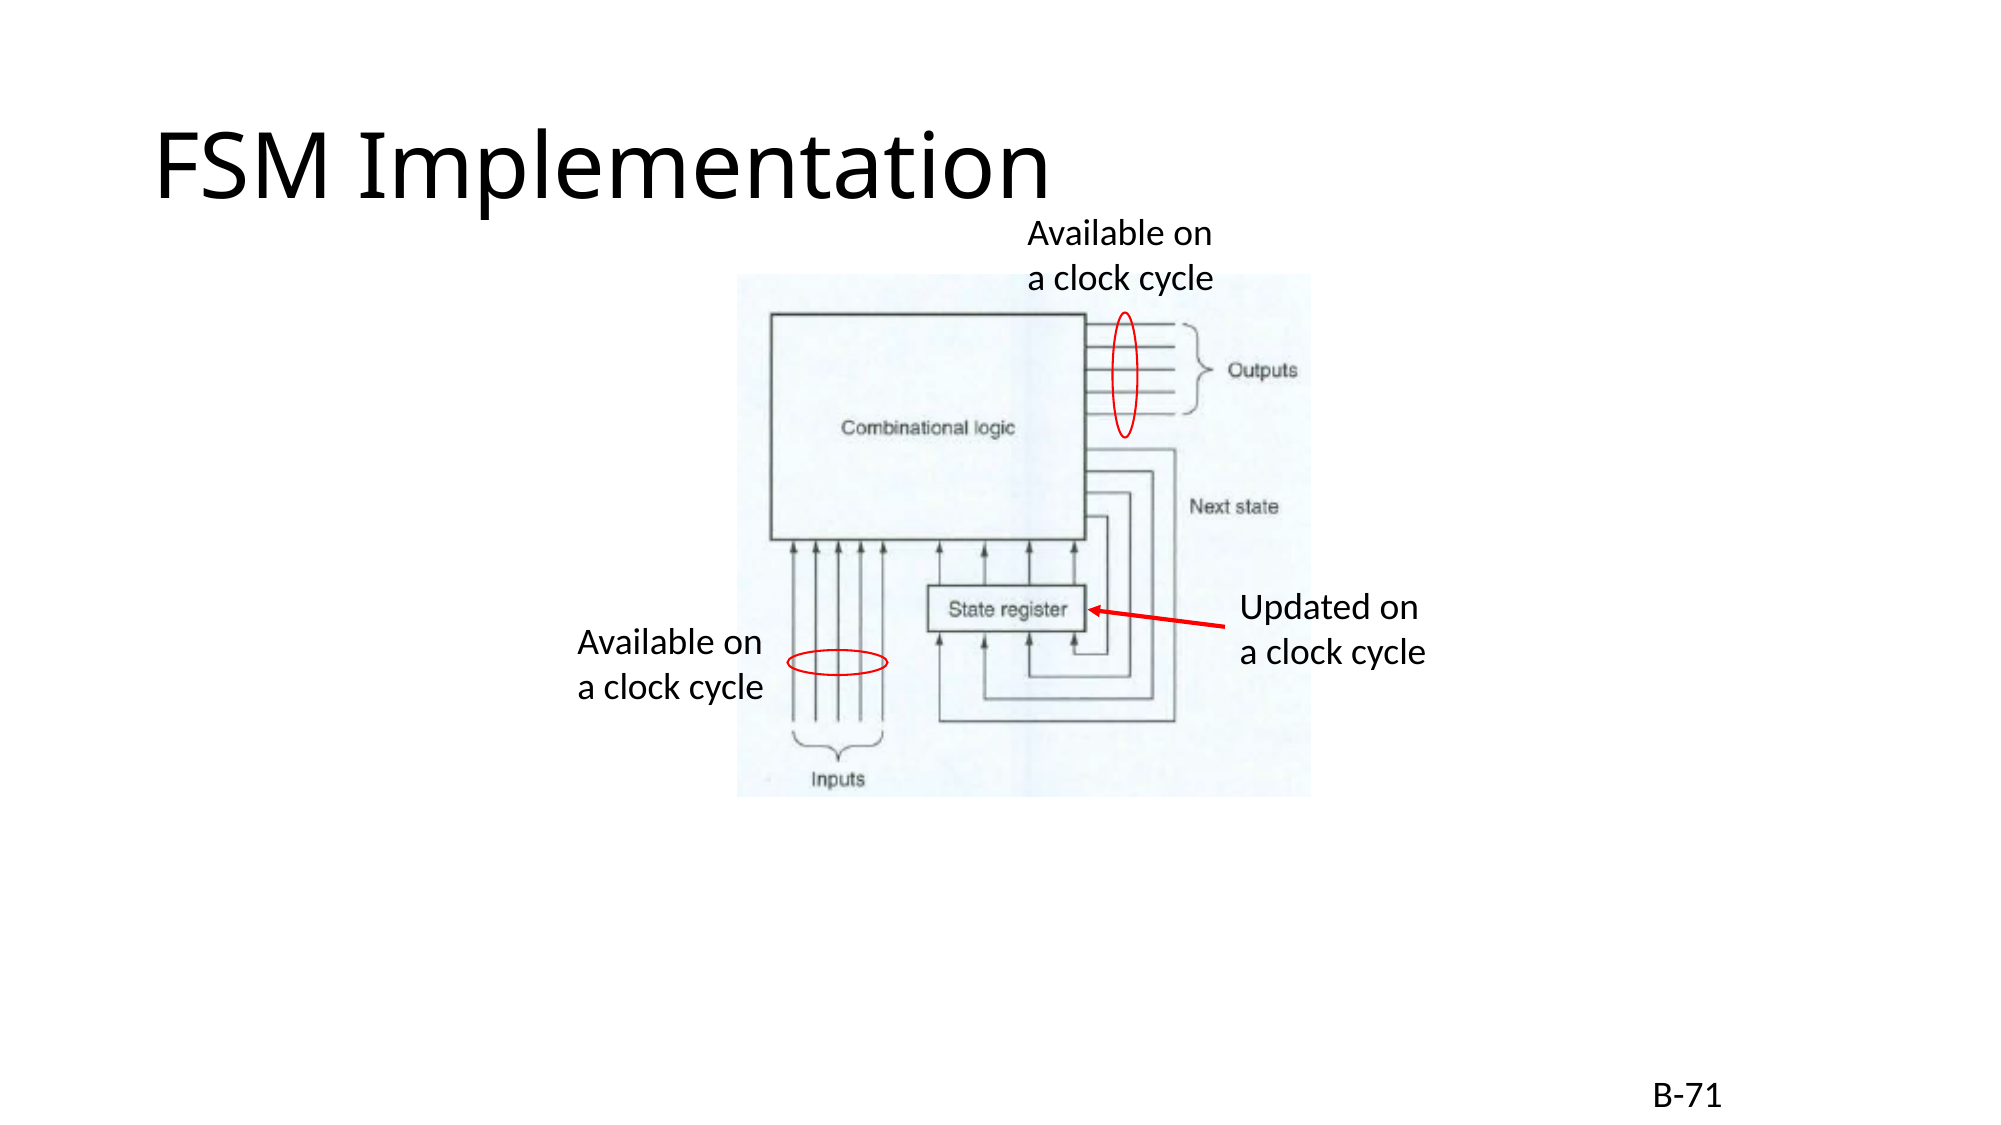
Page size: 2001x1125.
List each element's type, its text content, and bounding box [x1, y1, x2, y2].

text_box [1087, 609, 1225, 628]
picture [737, 274, 1311, 797]
text_box B-71 [1637, 1062, 1738, 1123]
title FSM Implementation [137, 59, 1863, 278]
text_box Available on a clock cycle [562, 609, 737, 715]
text_box Available on a clock cycle [1012, 200, 1238, 274]
text_box Updated on a clock cycle [1311, 574, 1450, 680]
